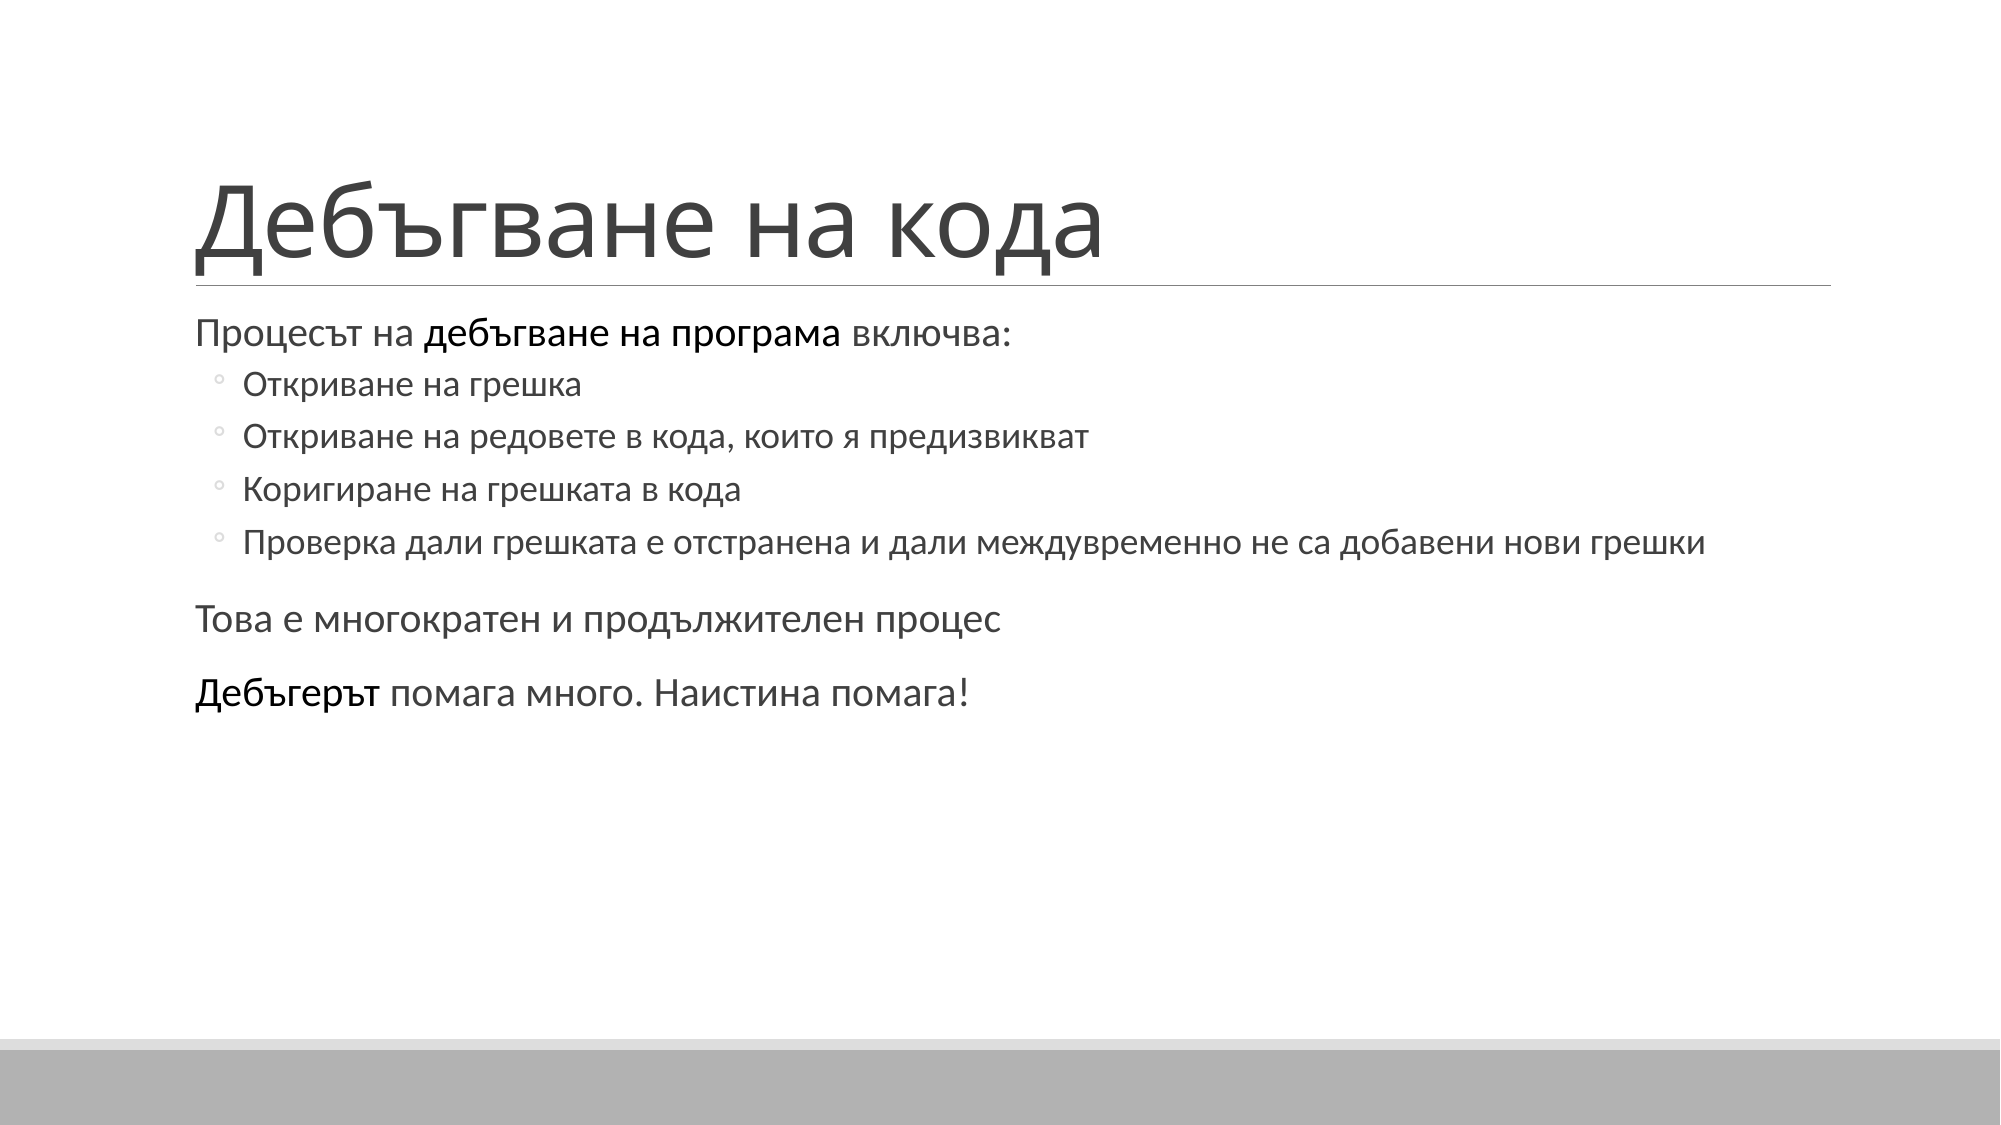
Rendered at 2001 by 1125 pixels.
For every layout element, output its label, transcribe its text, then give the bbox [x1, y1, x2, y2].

list Процесът на дебъгване на програма включва: Откриване на грешка Откриване на редовете в кода, които я предизвикват Коригиране на грешката в кода Проверка дали грешката е отстранена и дали междувременно не са добавени нови грешки Това е многократен и продължителен процес Дебъгерът помага много. Наистина помага! [180, 302, 1830, 963]
title Дебъгване на кода [180, 47, 1830, 285]
